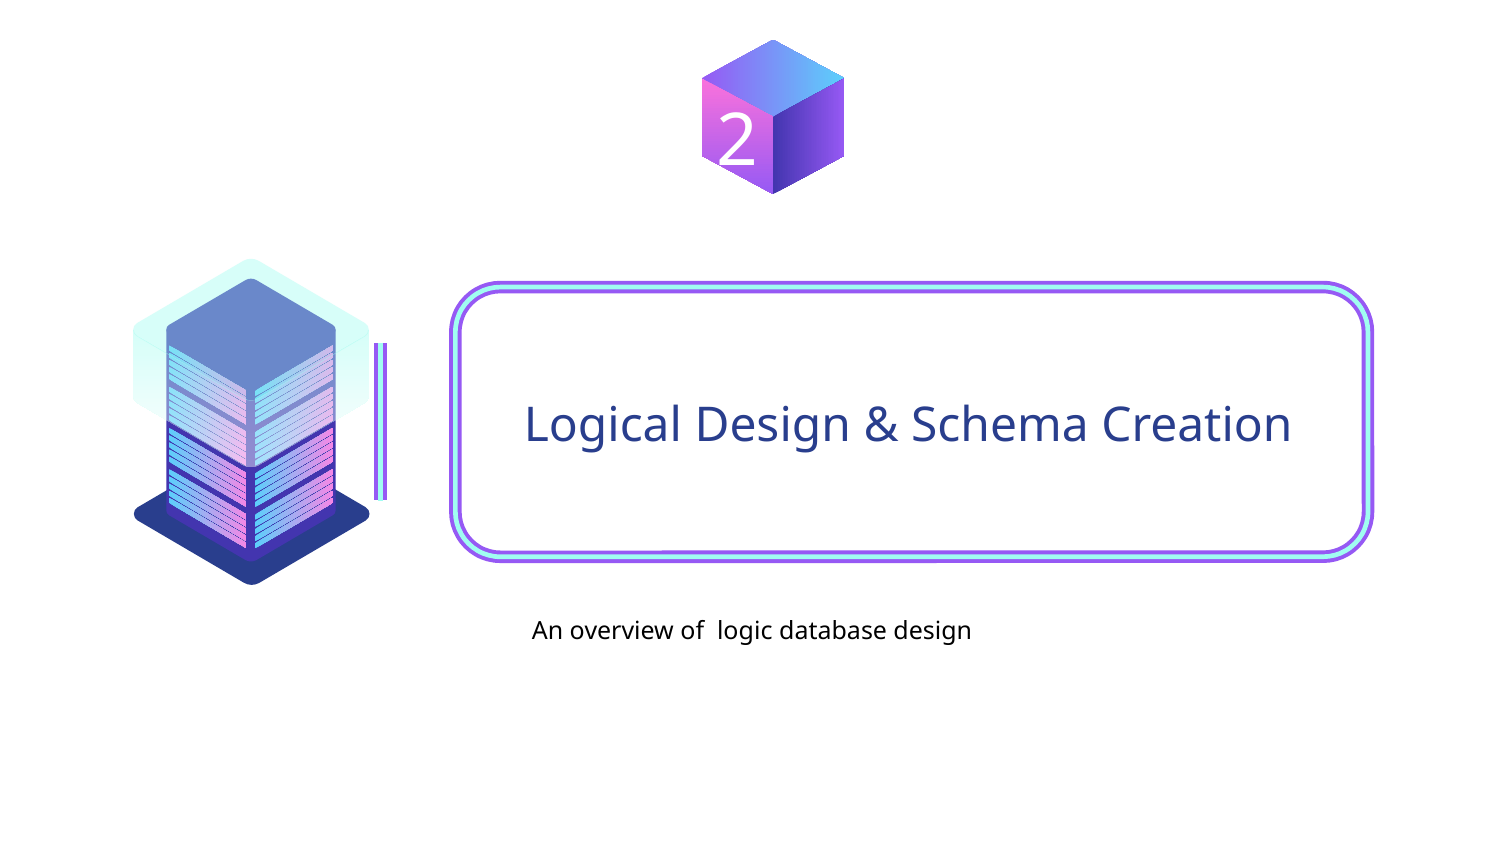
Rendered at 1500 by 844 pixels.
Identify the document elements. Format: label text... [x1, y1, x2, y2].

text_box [376, 286, 1369, 557]
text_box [701, 39, 845, 195]
text_box An overview of logic database design [516, 599, 1367, 650]
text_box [131, 258, 372, 586]
